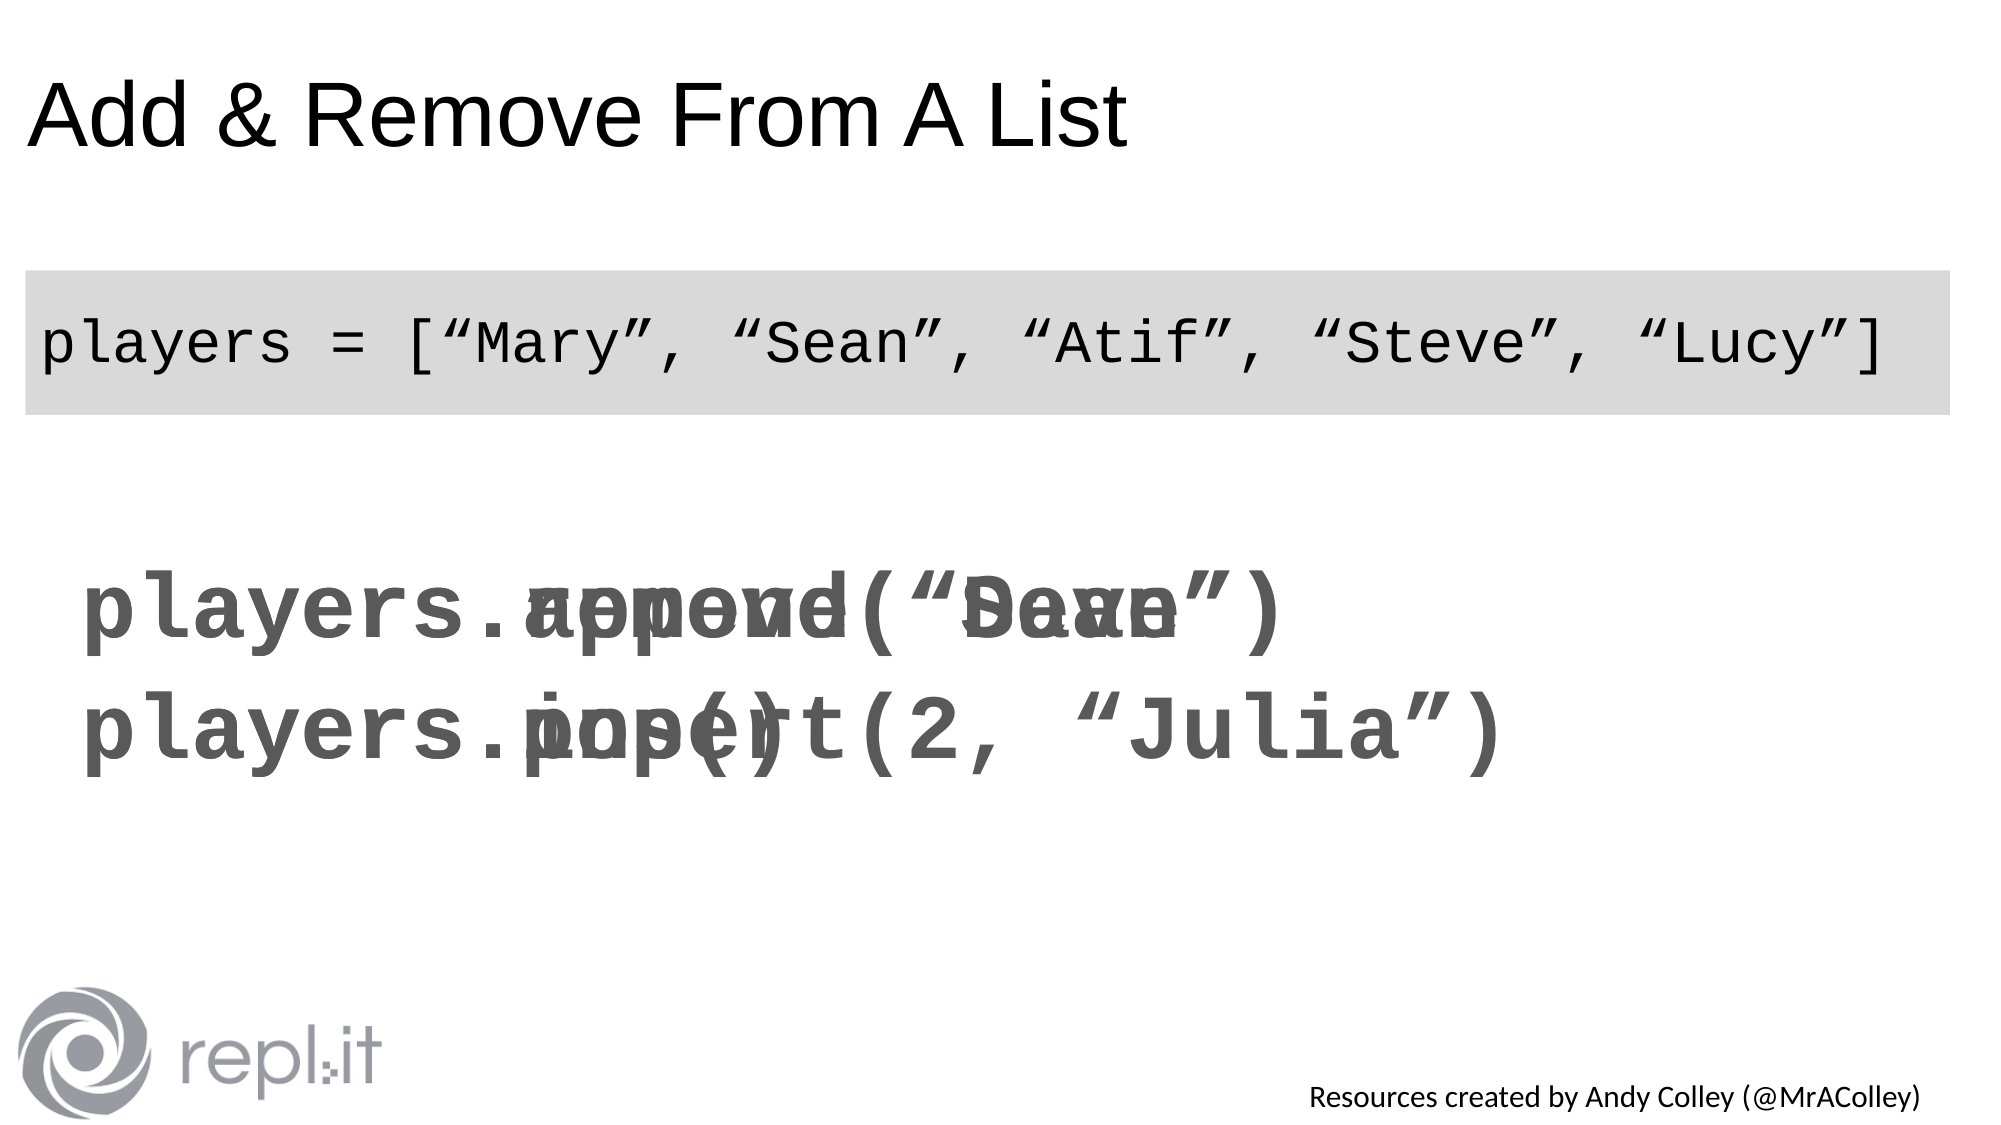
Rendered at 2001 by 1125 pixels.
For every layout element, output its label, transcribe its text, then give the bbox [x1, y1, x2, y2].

title Add & Remove From A List [12, 8, 1738, 226]
text_box players.remove(“Sean”) players.pop() [66, 527, 1910, 799]
list players = [“Mary”, “Sean”, “Atif”, “Steve”, “Lucy”] [25, 270, 1950, 415]
picture [0, 980, 400, 1125]
